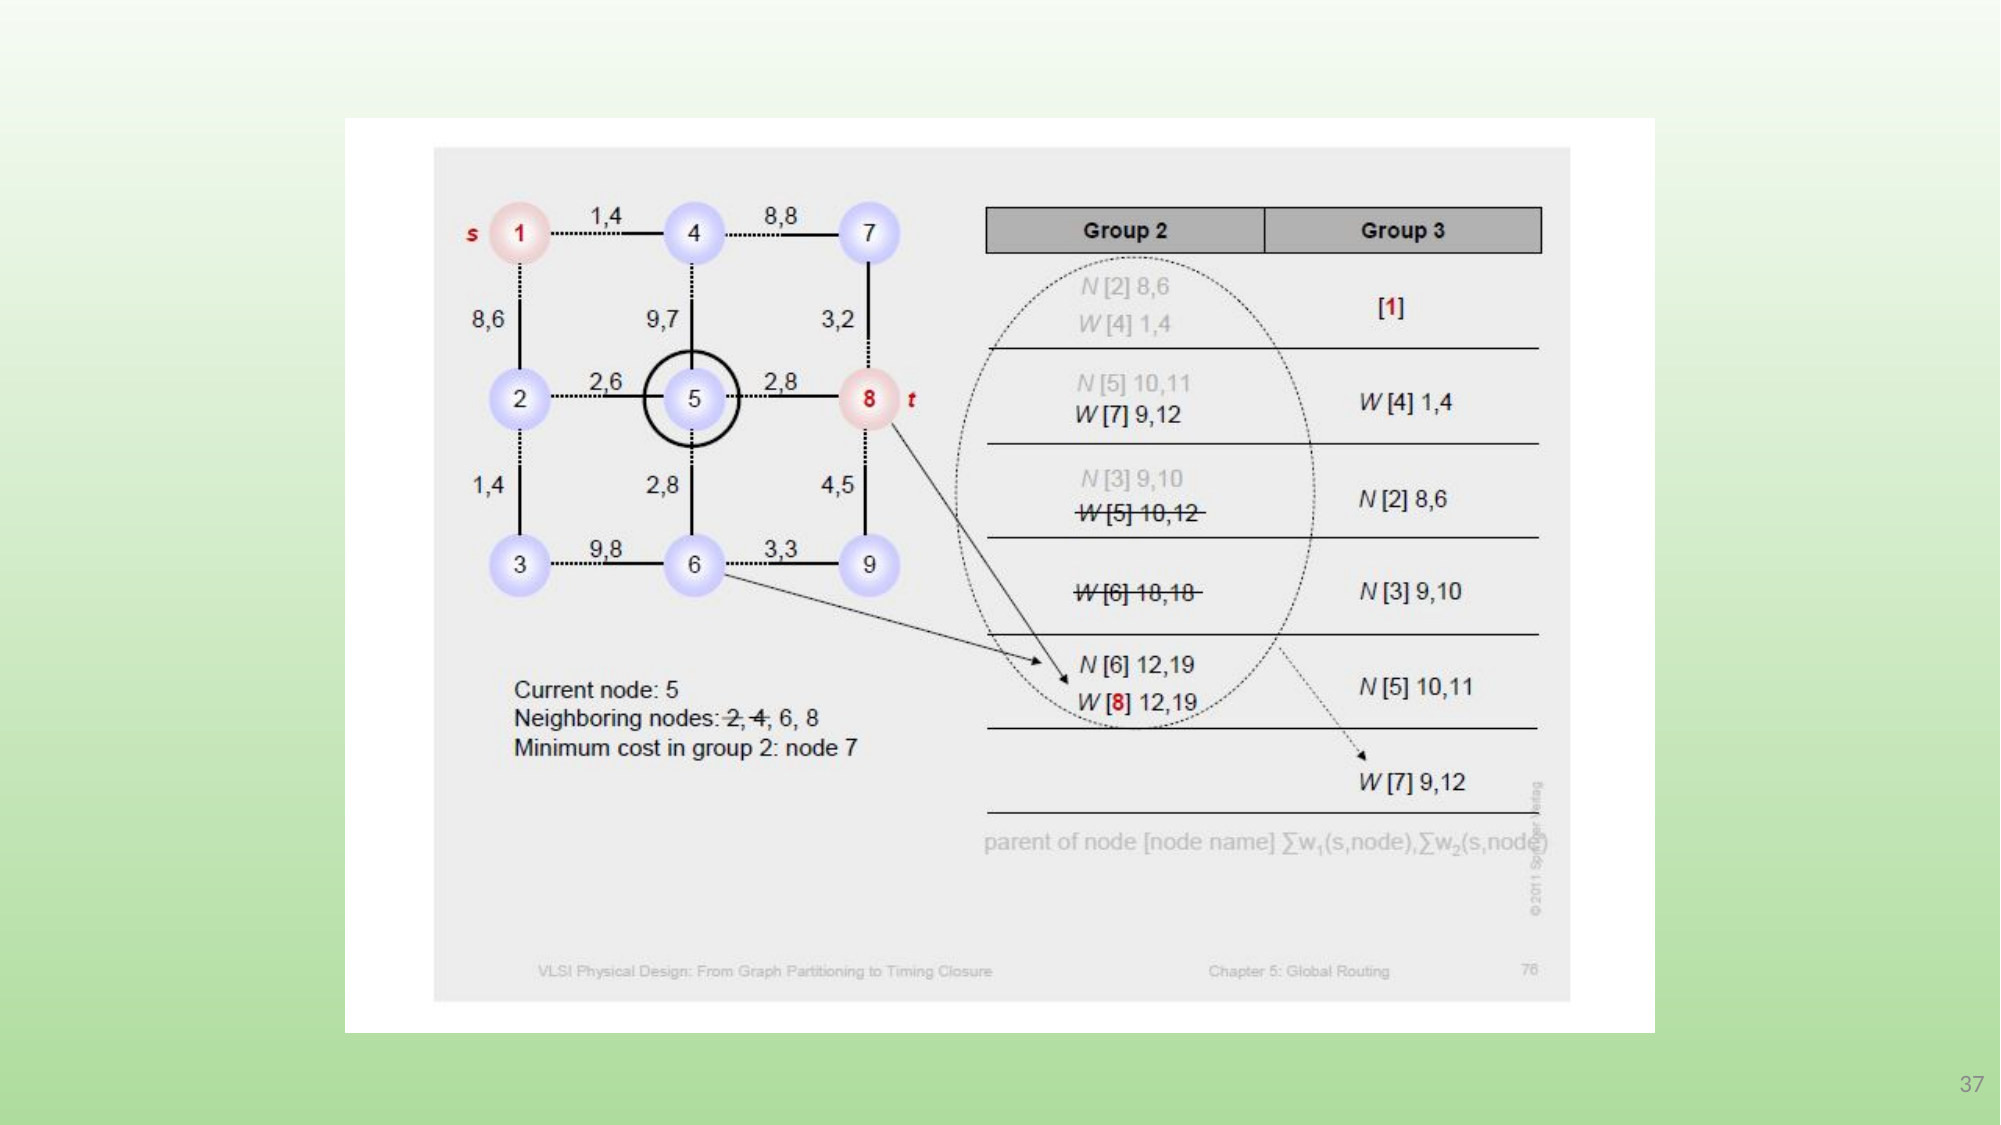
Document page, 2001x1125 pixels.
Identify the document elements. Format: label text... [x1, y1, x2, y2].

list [345, 118, 1655, 1033]
slide_number 37 [1615, 1042, 2000, 1123]
